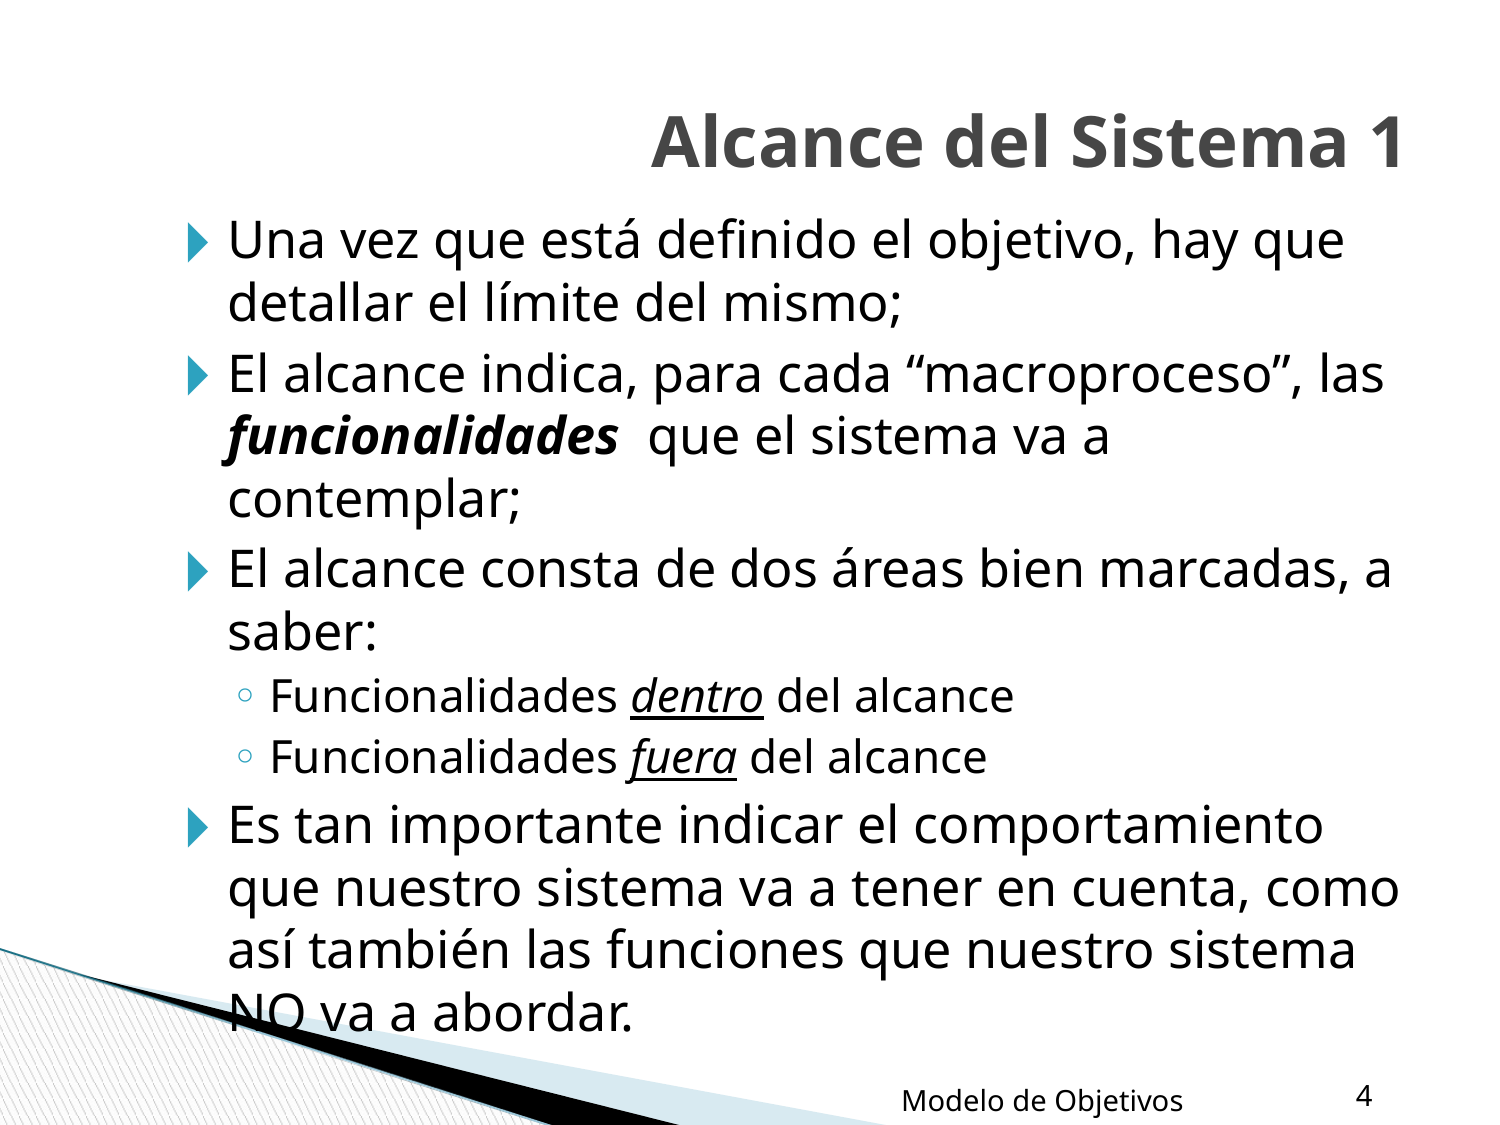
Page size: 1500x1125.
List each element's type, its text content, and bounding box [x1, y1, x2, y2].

picture [0, 947, 559, 1125]
text_box Modelo de Objetivos [862, 1065, 1223, 1125]
list Una vez que está definido el objetivo, hay que detallar el límite del mismo; El alcance indica, para cada “macroproceso”, las funcionalidades que el sistema va a contemplar; El alcance consta de dos áreas bien marcadas, a saber: Funcionalidades dentro del alcance Funcionalidades fuera del alcance Es tan importante indicar el comportamiento que nuestro sistema va a tener en cuenta, como así también las funciones que nuestro sistema NO va a abordar. [152, 199, 1428, 1000]
text_box ‹#› [1305, 1065, 1424, 1125]
title Alcance del Sistema 1 [75, 45, 1425, 233]
